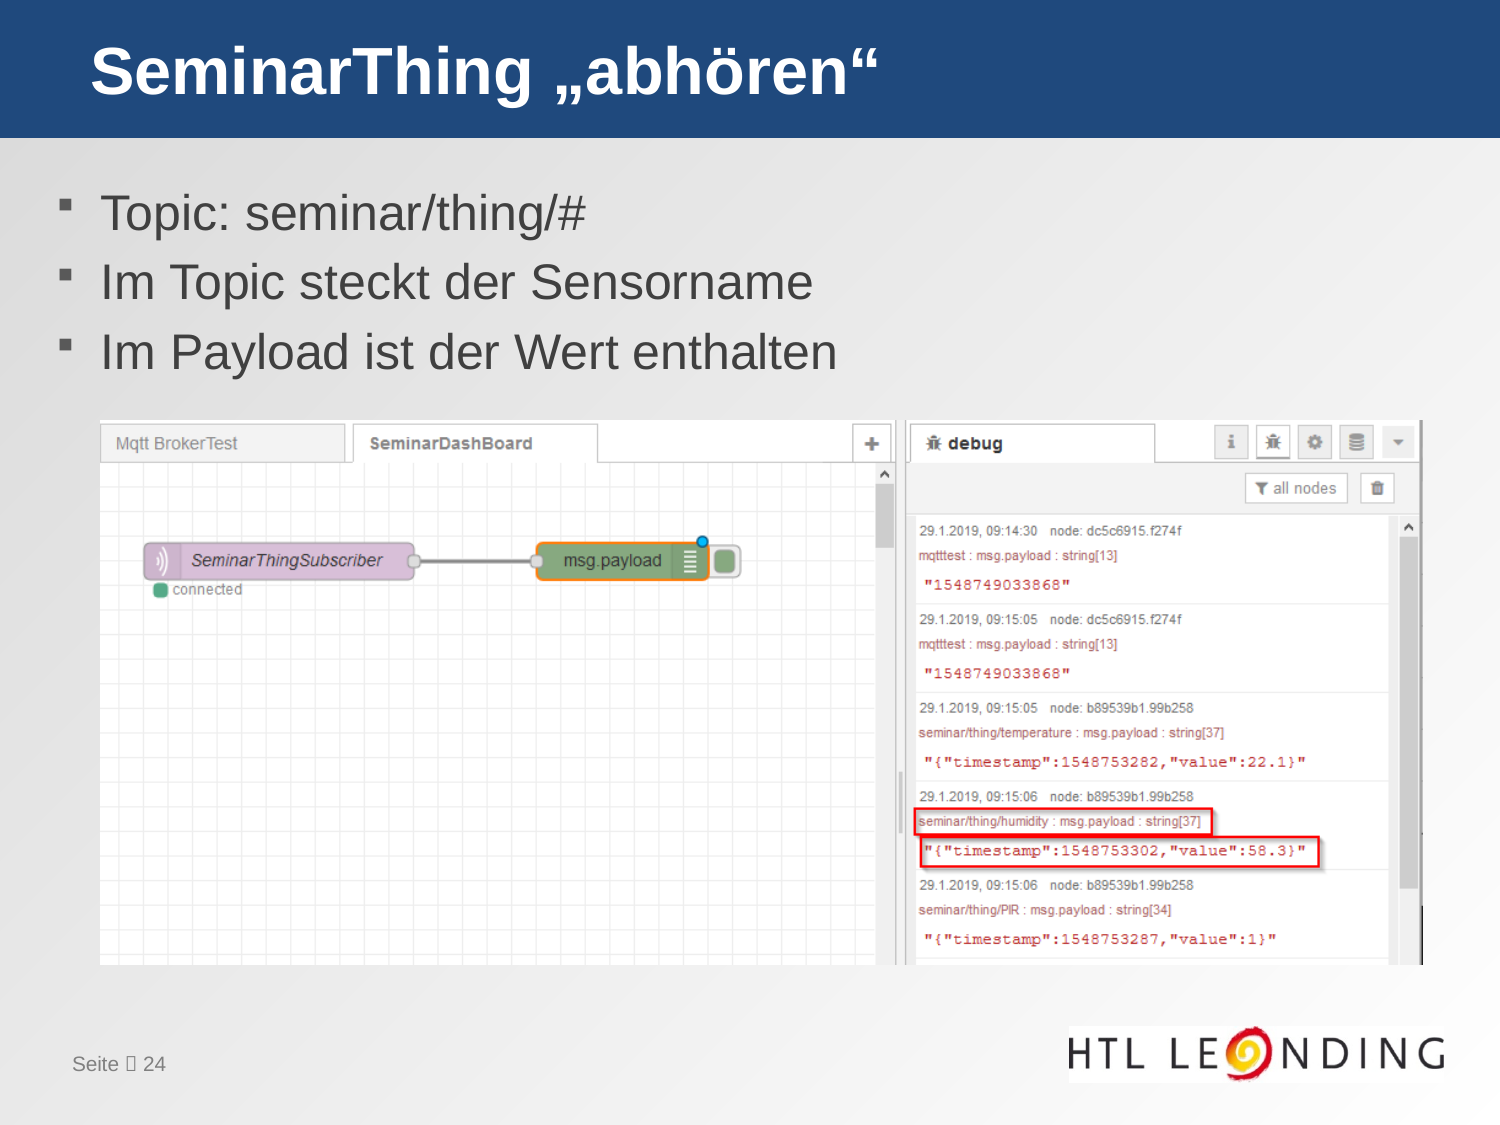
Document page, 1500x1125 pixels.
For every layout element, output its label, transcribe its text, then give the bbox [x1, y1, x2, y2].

picture [100, 420, 1423, 965]
picture [1069, 1026, 1444, 1083]
list Topic: seminar/thing/# Im Topic steckt der Sensorname Im Payload ist der Wert enthalten [41, 172, 1388, 929]
title SeminarThing „abhören“ [75, 20, 1425, 208]
